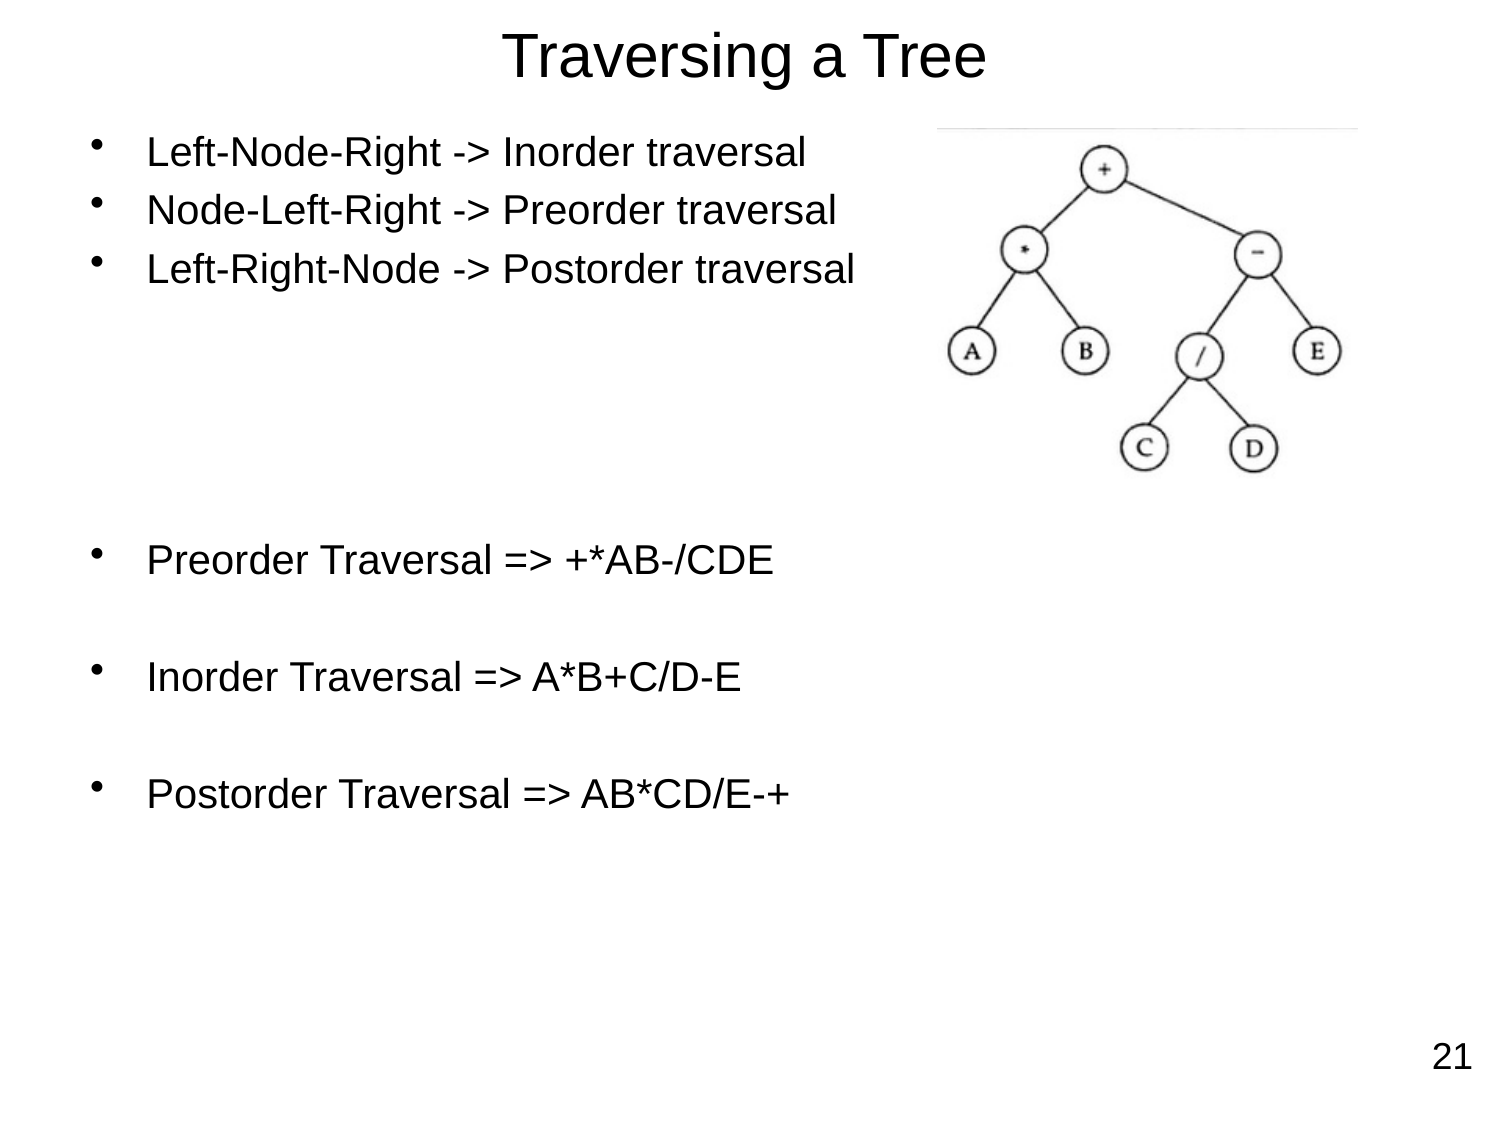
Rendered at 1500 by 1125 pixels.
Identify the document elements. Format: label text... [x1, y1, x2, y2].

list Left-Node-Right -> Inorder traversal Node-Left-Right -> Preorder traversal Left-Right-Node -> Postorder traversal Preorder Traversal => +*AB-/CDE Inorder Traversal => A*B+C/D-E Postorder Traversal => AB*CD/E-+ [74, 116, 1426, 976]
picture [937, 128, 1359, 483]
title Traversing a Tree [70, 0, 1421, 106]
